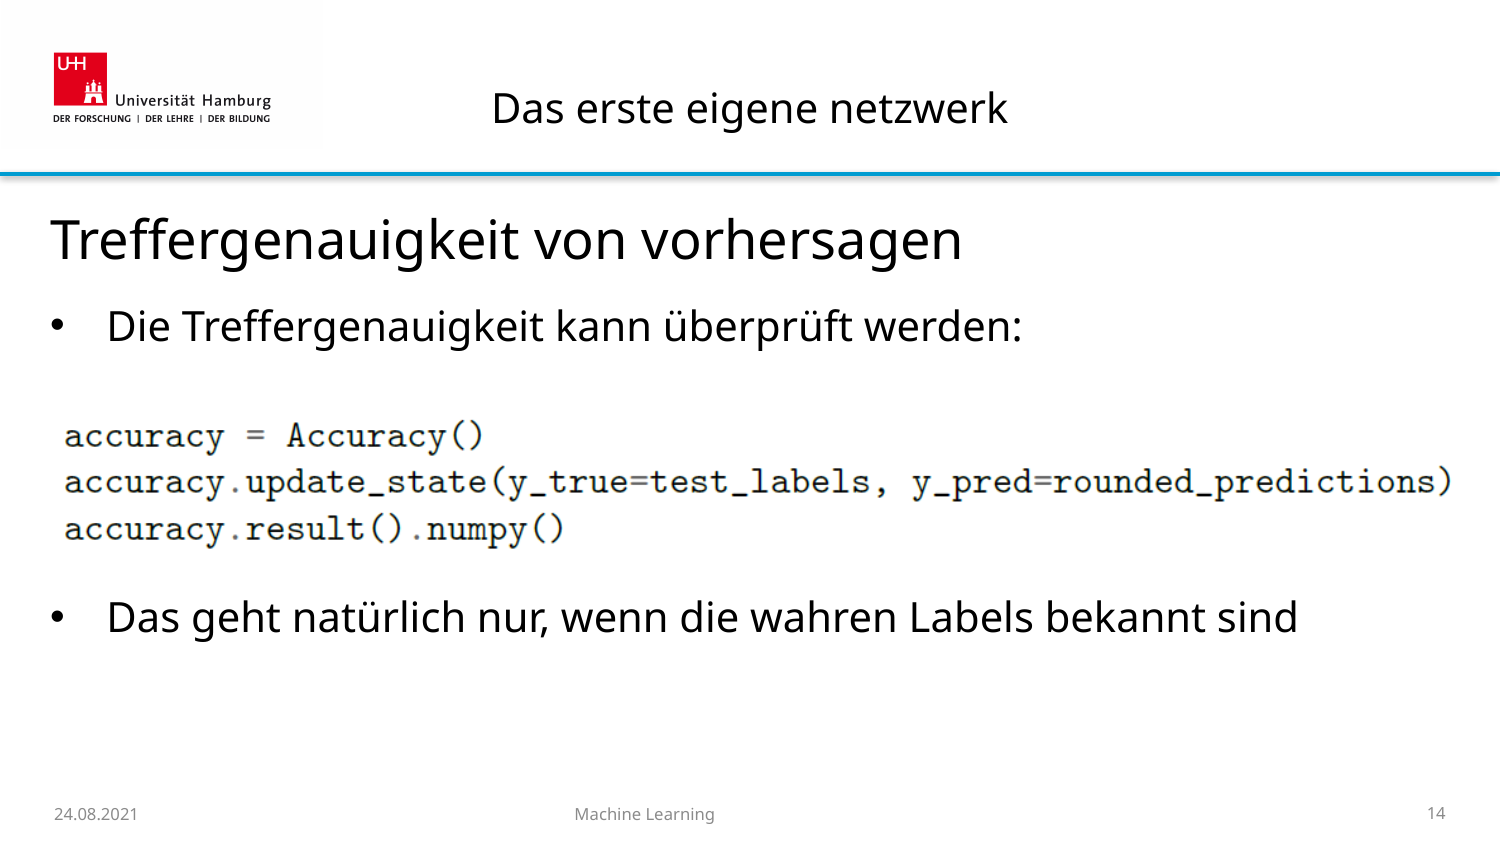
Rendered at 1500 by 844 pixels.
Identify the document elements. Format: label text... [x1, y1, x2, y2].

list Treffergenauigkeit von vorhersagen [35, 197, 1406, 281]
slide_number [54, 788, 210, 833]
picture [58, 415, 1465, 564]
picture [1, 0, 323, 149]
list Die Treffergenauigkeit kann überprüft werden: Das geht natürlich nur, wenn die wahren Labels bekannt sind [35, 291, 1406, 765]
title Das erste eigene netzwerk [275, 91, 1225, 122]
footer Machine Learning [273, 788, 1016, 833]
slide_number 14 [1361, 788, 1446, 833]
